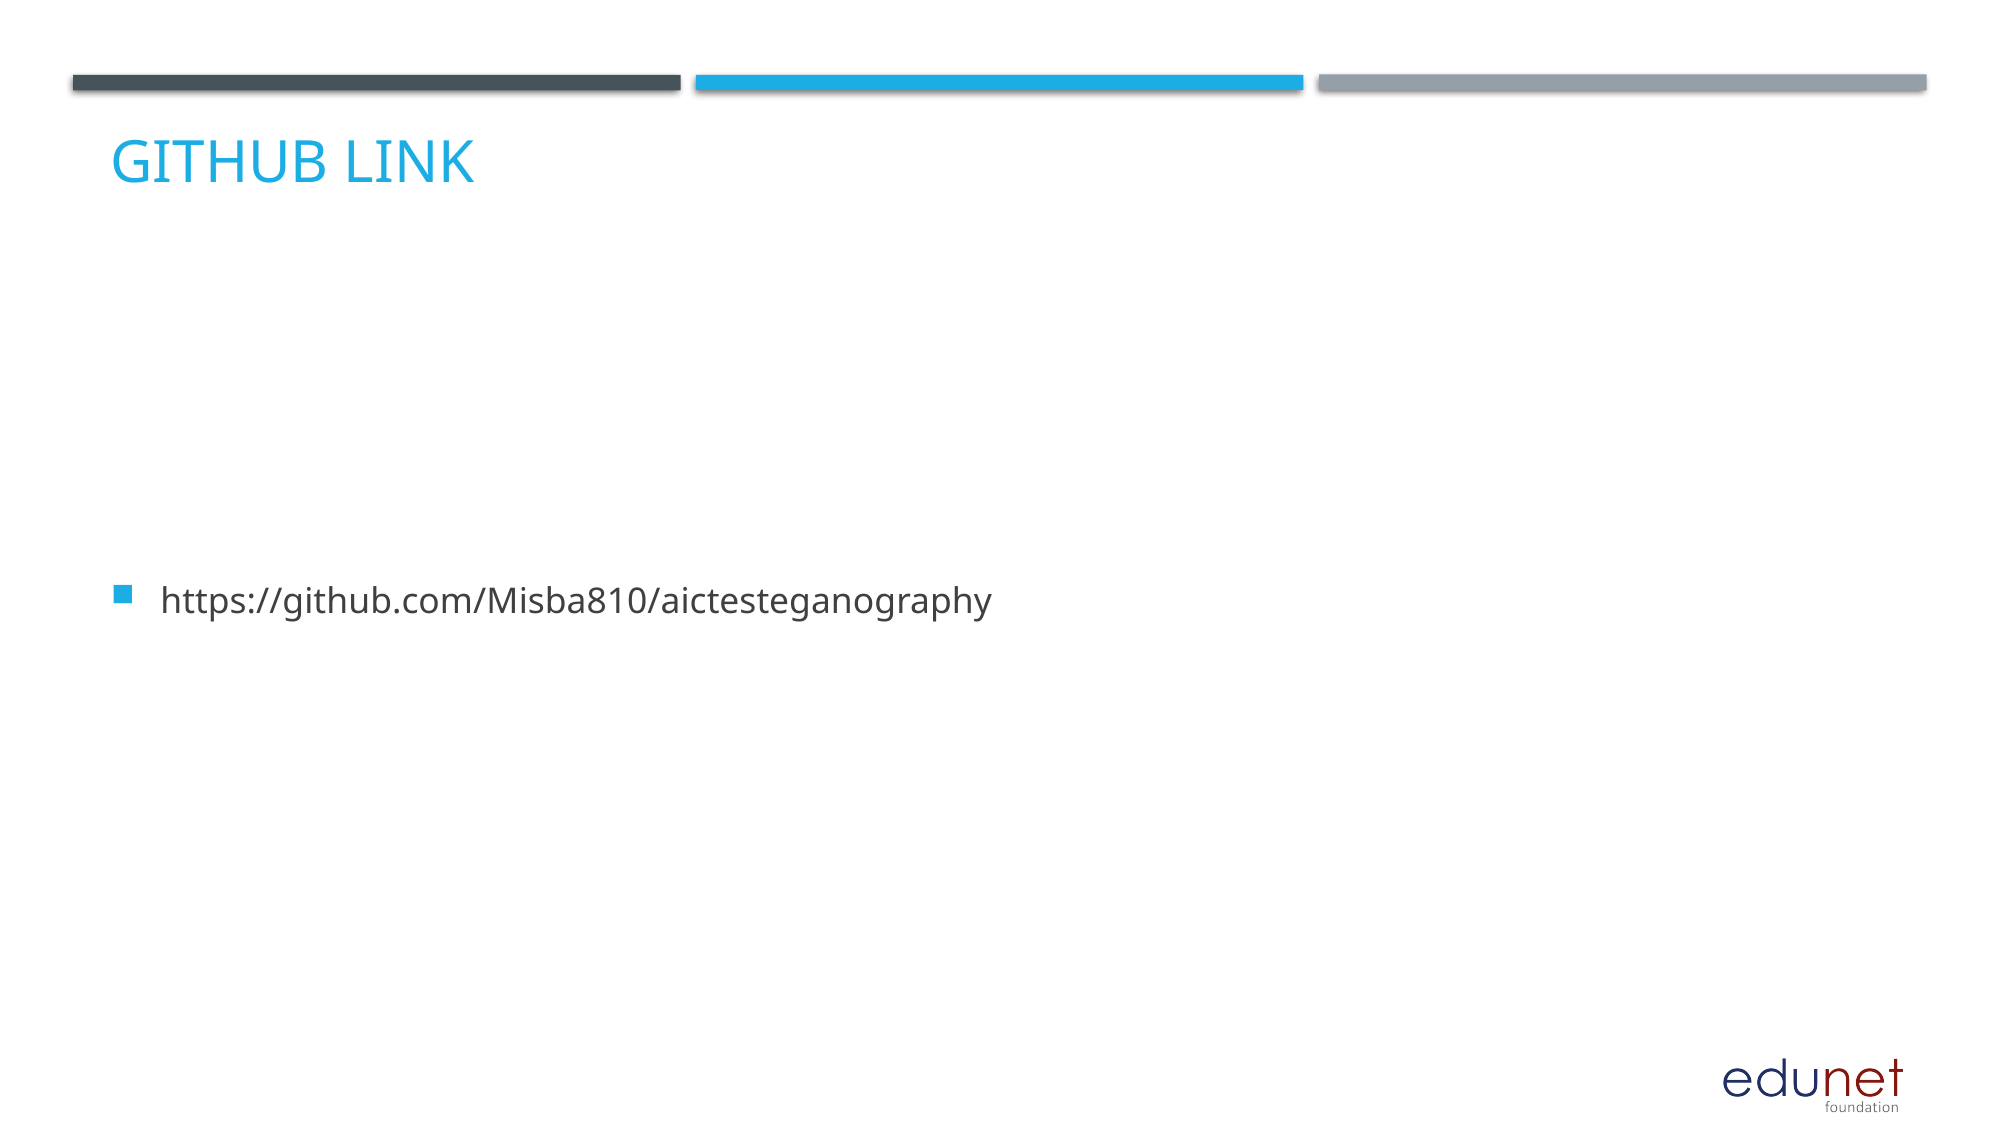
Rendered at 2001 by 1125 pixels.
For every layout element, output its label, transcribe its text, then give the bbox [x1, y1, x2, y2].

title GitHub Link [95, 115, 1905, 203]
list https://github.com/Misba810/aictesteganography [95, 213, 1905, 981]
picture [1719, 1056, 1905, 1116]
